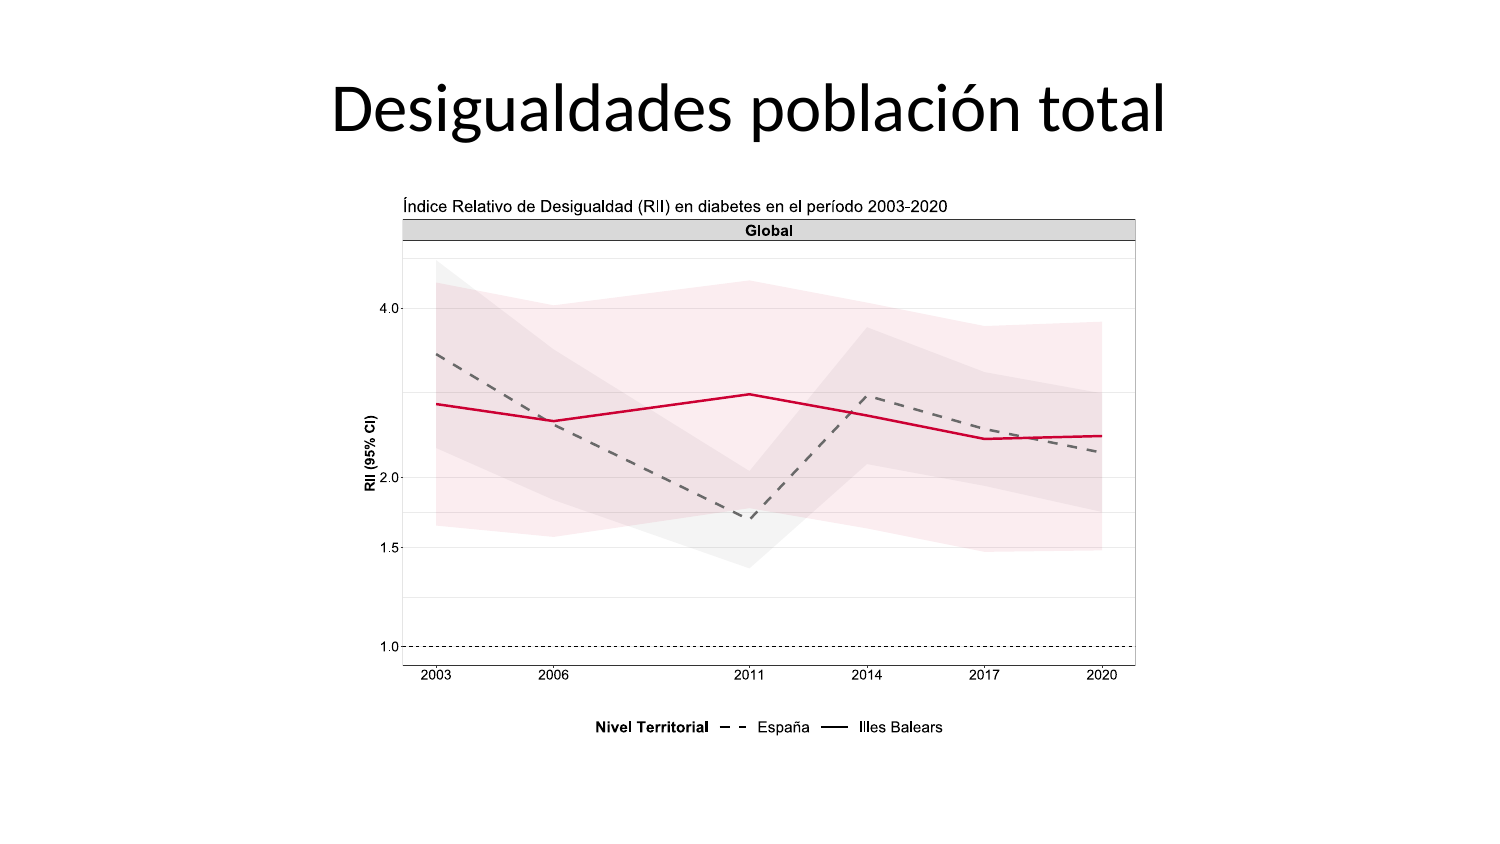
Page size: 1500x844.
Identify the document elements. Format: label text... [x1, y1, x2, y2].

picture [360, 195, 1140, 753]
title Desigualdades población total [75, 33, 1425, 175]
